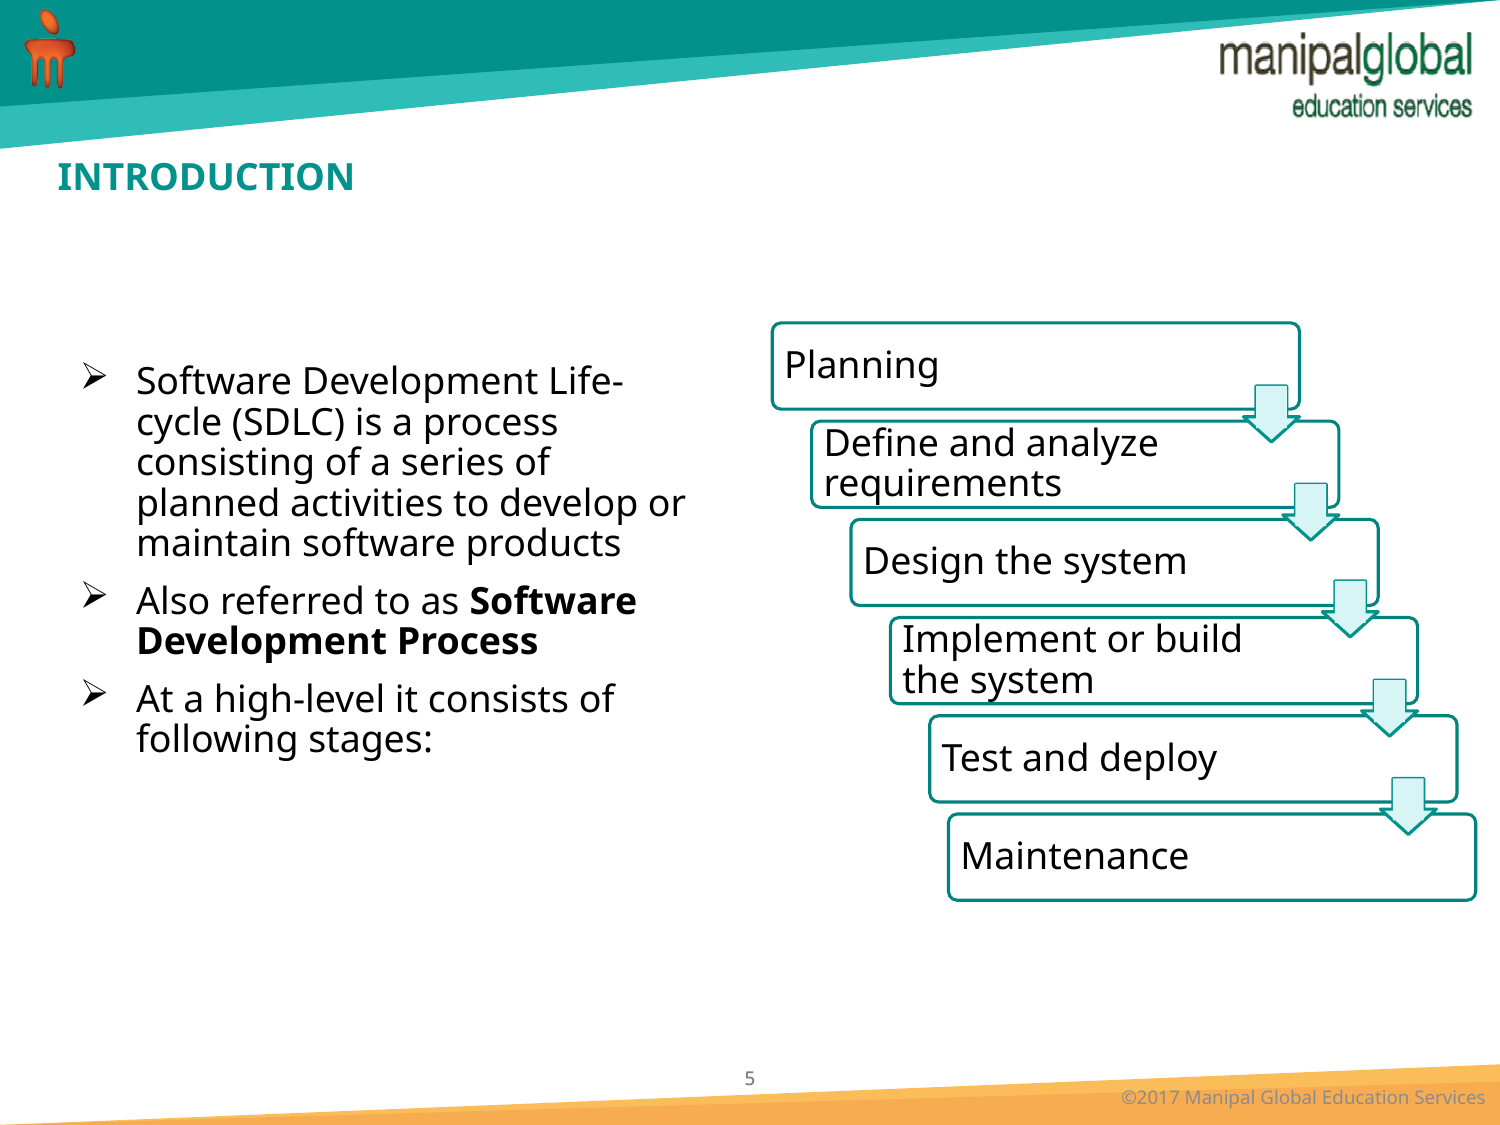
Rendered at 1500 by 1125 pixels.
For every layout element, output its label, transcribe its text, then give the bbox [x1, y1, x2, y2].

list Software Development Life-cycle (SDLC) is a process consisting of a series of planned activities to develop or maintain software products Also referred to as Software Development Process At a high-level it consists of following stages: [65, 354, 710, 939]
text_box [929, 715, 1458, 803]
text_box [1243, 385, 1300, 443]
picture [21, 6, 78, 91]
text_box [1380, 778, 1437, 835]
picture [1210, 21, 1493, 125]
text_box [850, 519, 1379, 606]
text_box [948, 813, 1476, 901]
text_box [1361, 679, 1418, 737]
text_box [890, 617, 1418, 704]
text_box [771, 322, 1300, 410]
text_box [1321, 580, 1379, 638]
title INTRODUCTION [42, 151, 1032, 212]
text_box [1282, 483, 1340, 541]
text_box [811, 420, 1340, 508]
